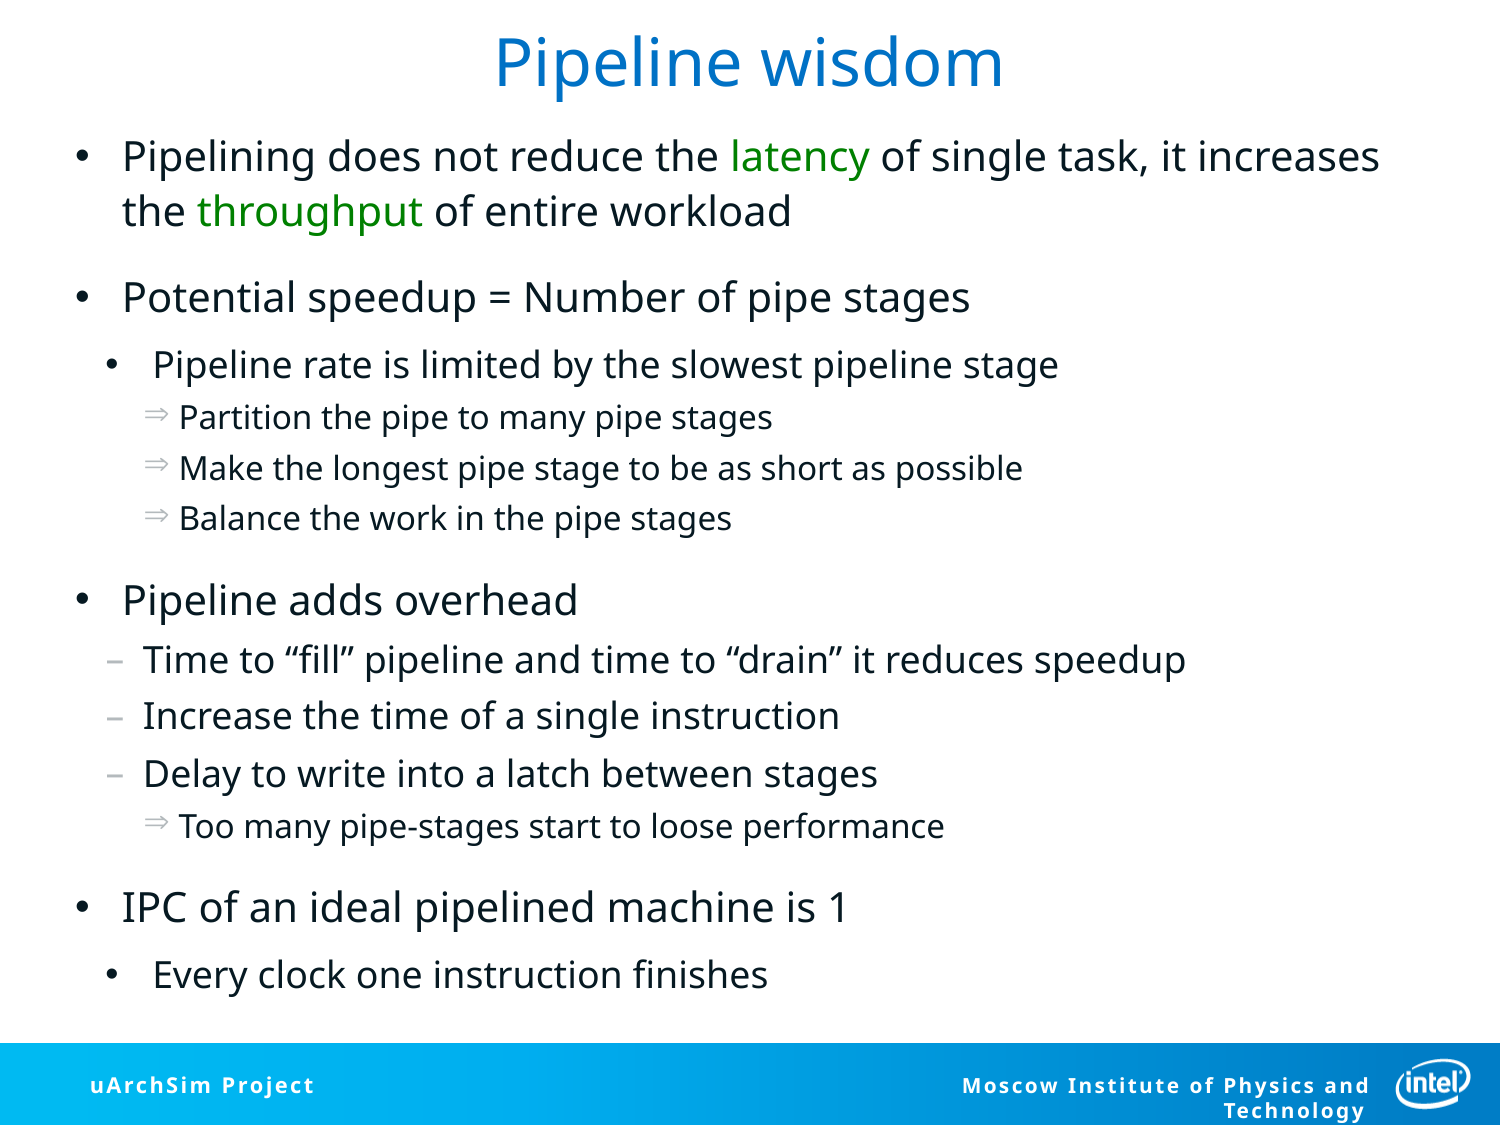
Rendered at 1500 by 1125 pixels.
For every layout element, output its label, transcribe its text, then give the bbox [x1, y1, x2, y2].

picture [1324, 1043, 1500, 1125]
picture [1307, 1043, 1314, 1125]
title Pipeline wisdom [74, 0, 1426, 147]
list Pipelining does not reduce the latency of single task, it increases the throughput of entire workload Potential speedup = Number of pipe stages Pipeline rate is limited by the slowest pipeline stage Partition the pipe to many pipe stages Make the longest pipe stage to be as short as possible Balance the work in the pipe stages Pipeline adds overhead Time to “fill” pipeline and time to “drain” it reduces speedup Increase the time of a single instruction Delay to write into a latch between stages Too many pipe-stages start to loose performance IPC of an ideal pipelined machine is 1 Every clock one instruction finishes [74, 124, 1425, 1038]
picture [1289, 1043, 1296, 1125]
picture [1243, 1043, 1253, 1125]
